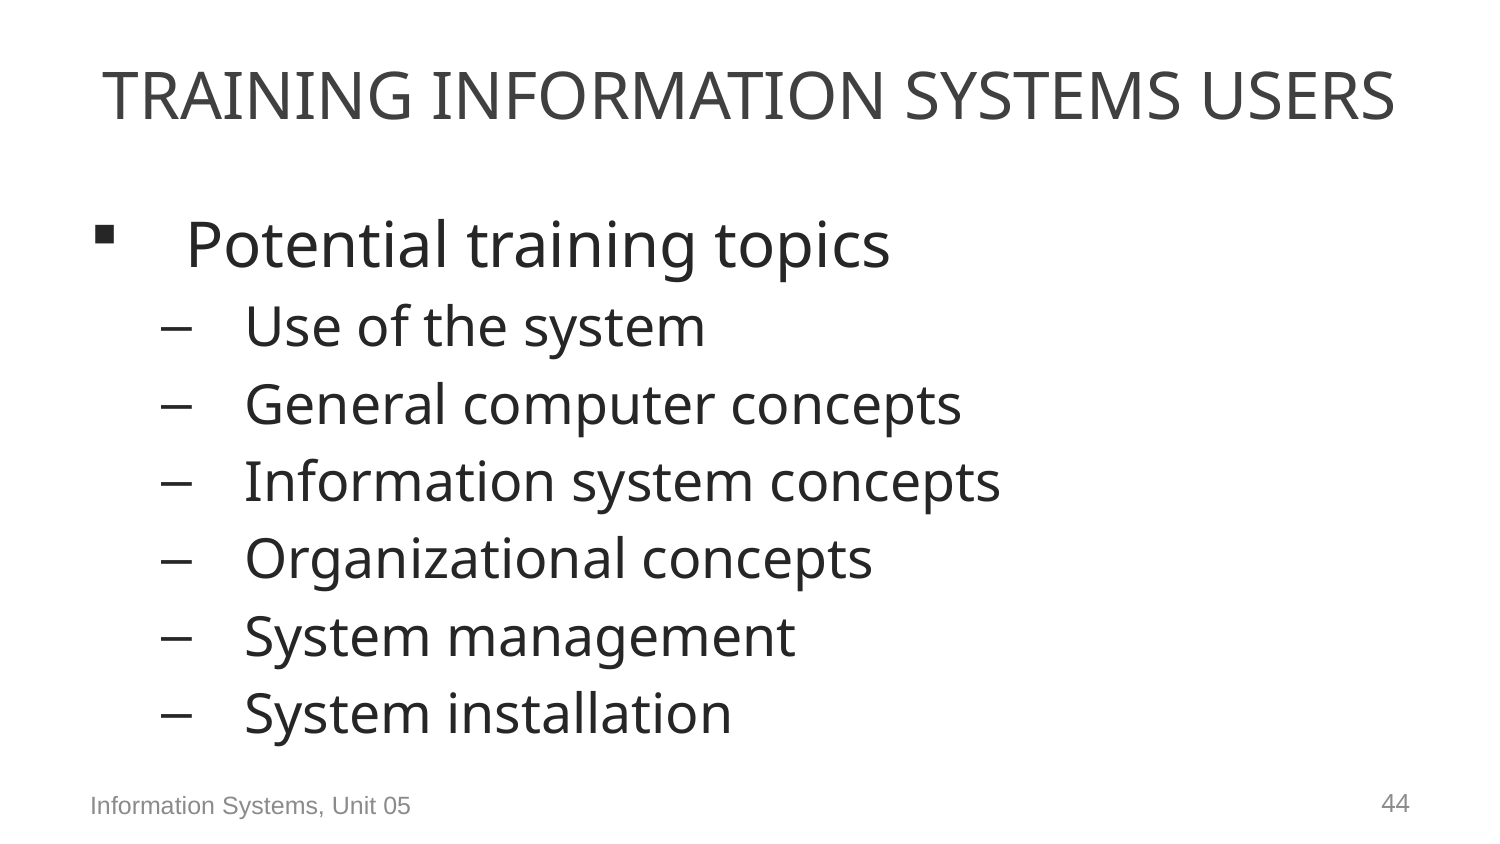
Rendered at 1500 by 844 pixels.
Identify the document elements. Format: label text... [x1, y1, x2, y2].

title Training Information Systems Users [75, 23, 1425, 164]
slide_number 43 [1074, 782, 1425, 827]
slide_number Information Systems, Unit 05 [75, 782, 513, 827]
list Potential training topics Use of the system General computer concepts Information system concepts Organizational concepts System management System installation [75, 196, 1425, 754]
